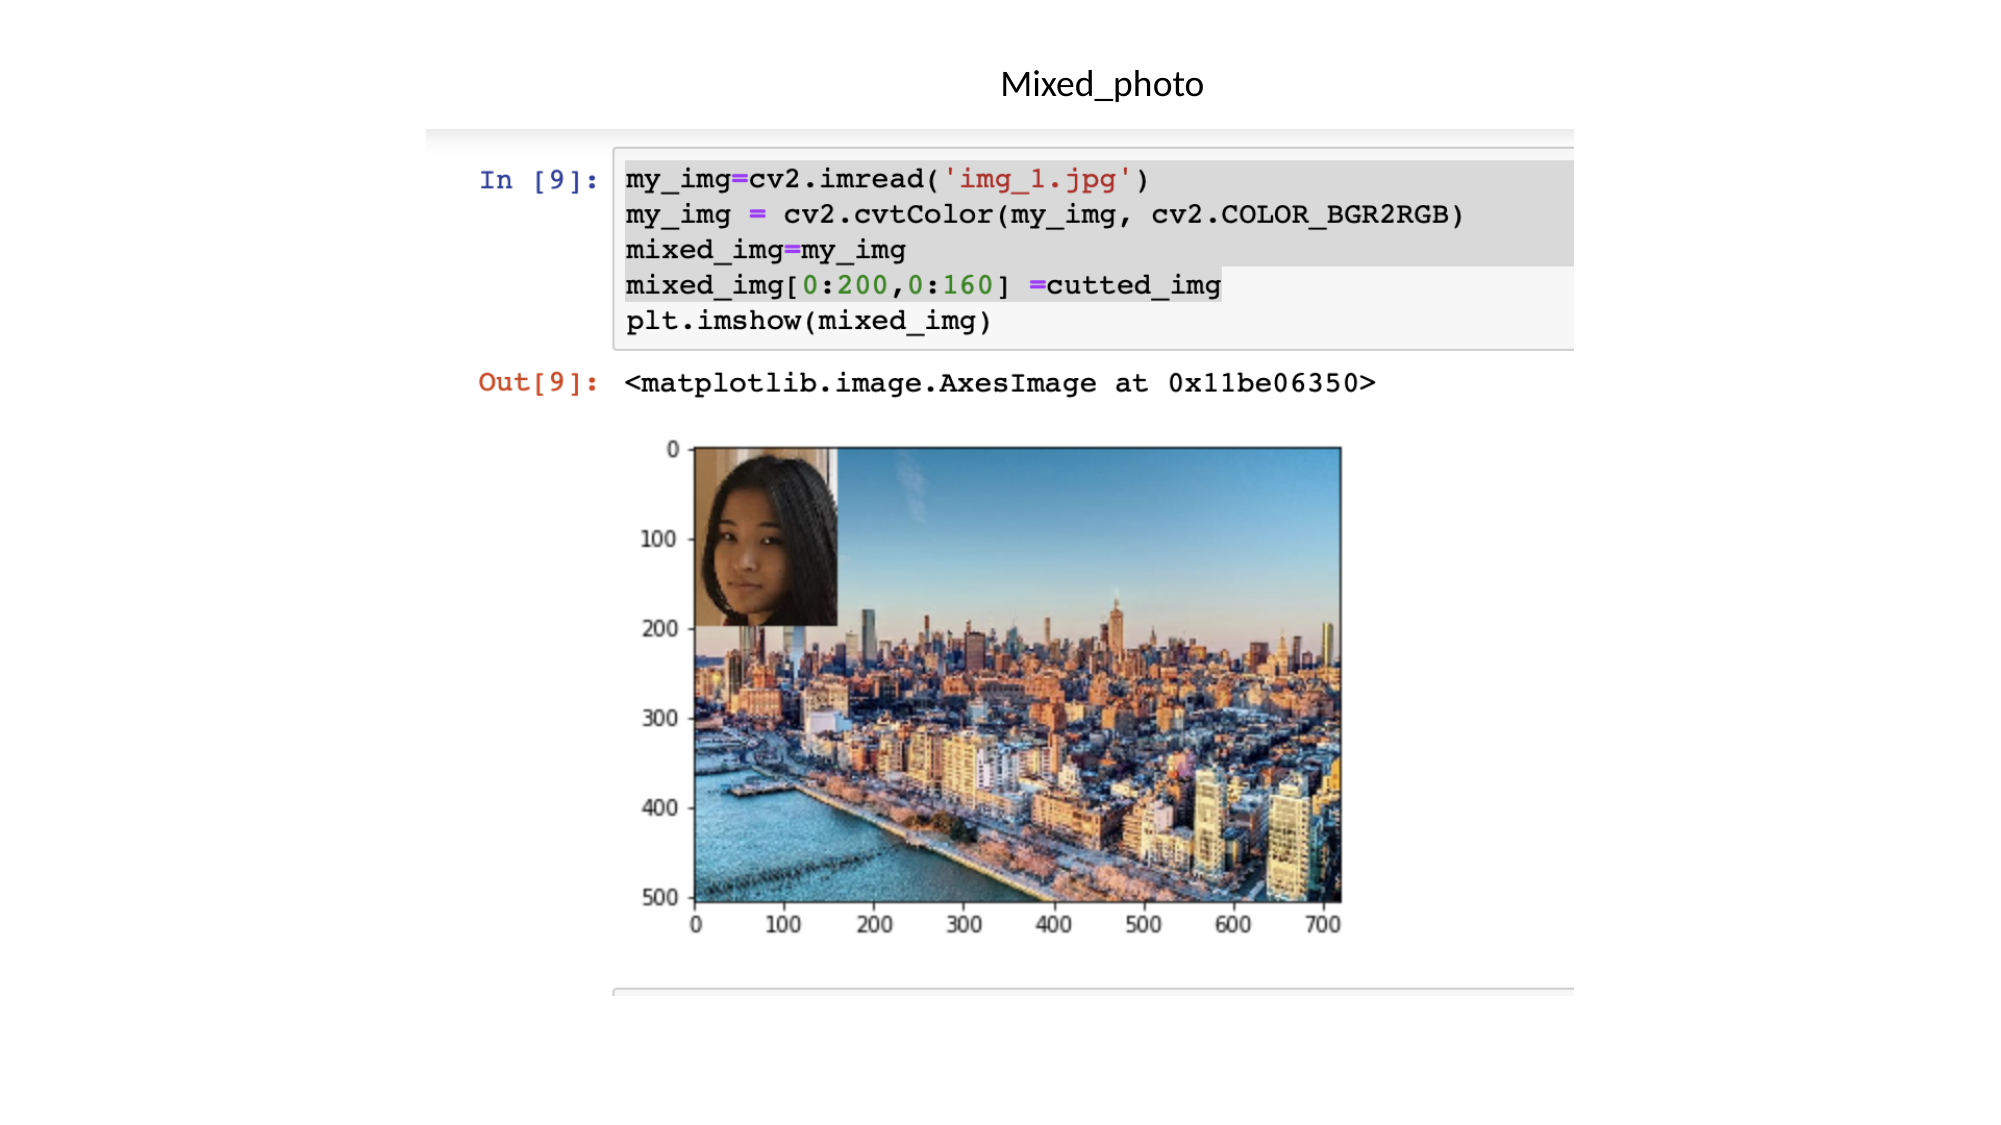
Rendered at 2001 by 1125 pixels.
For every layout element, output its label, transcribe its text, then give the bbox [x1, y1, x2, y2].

picture [425, 128, 1575, 996]
text_box Mixed_photo [992, 51, 1213, 112]
